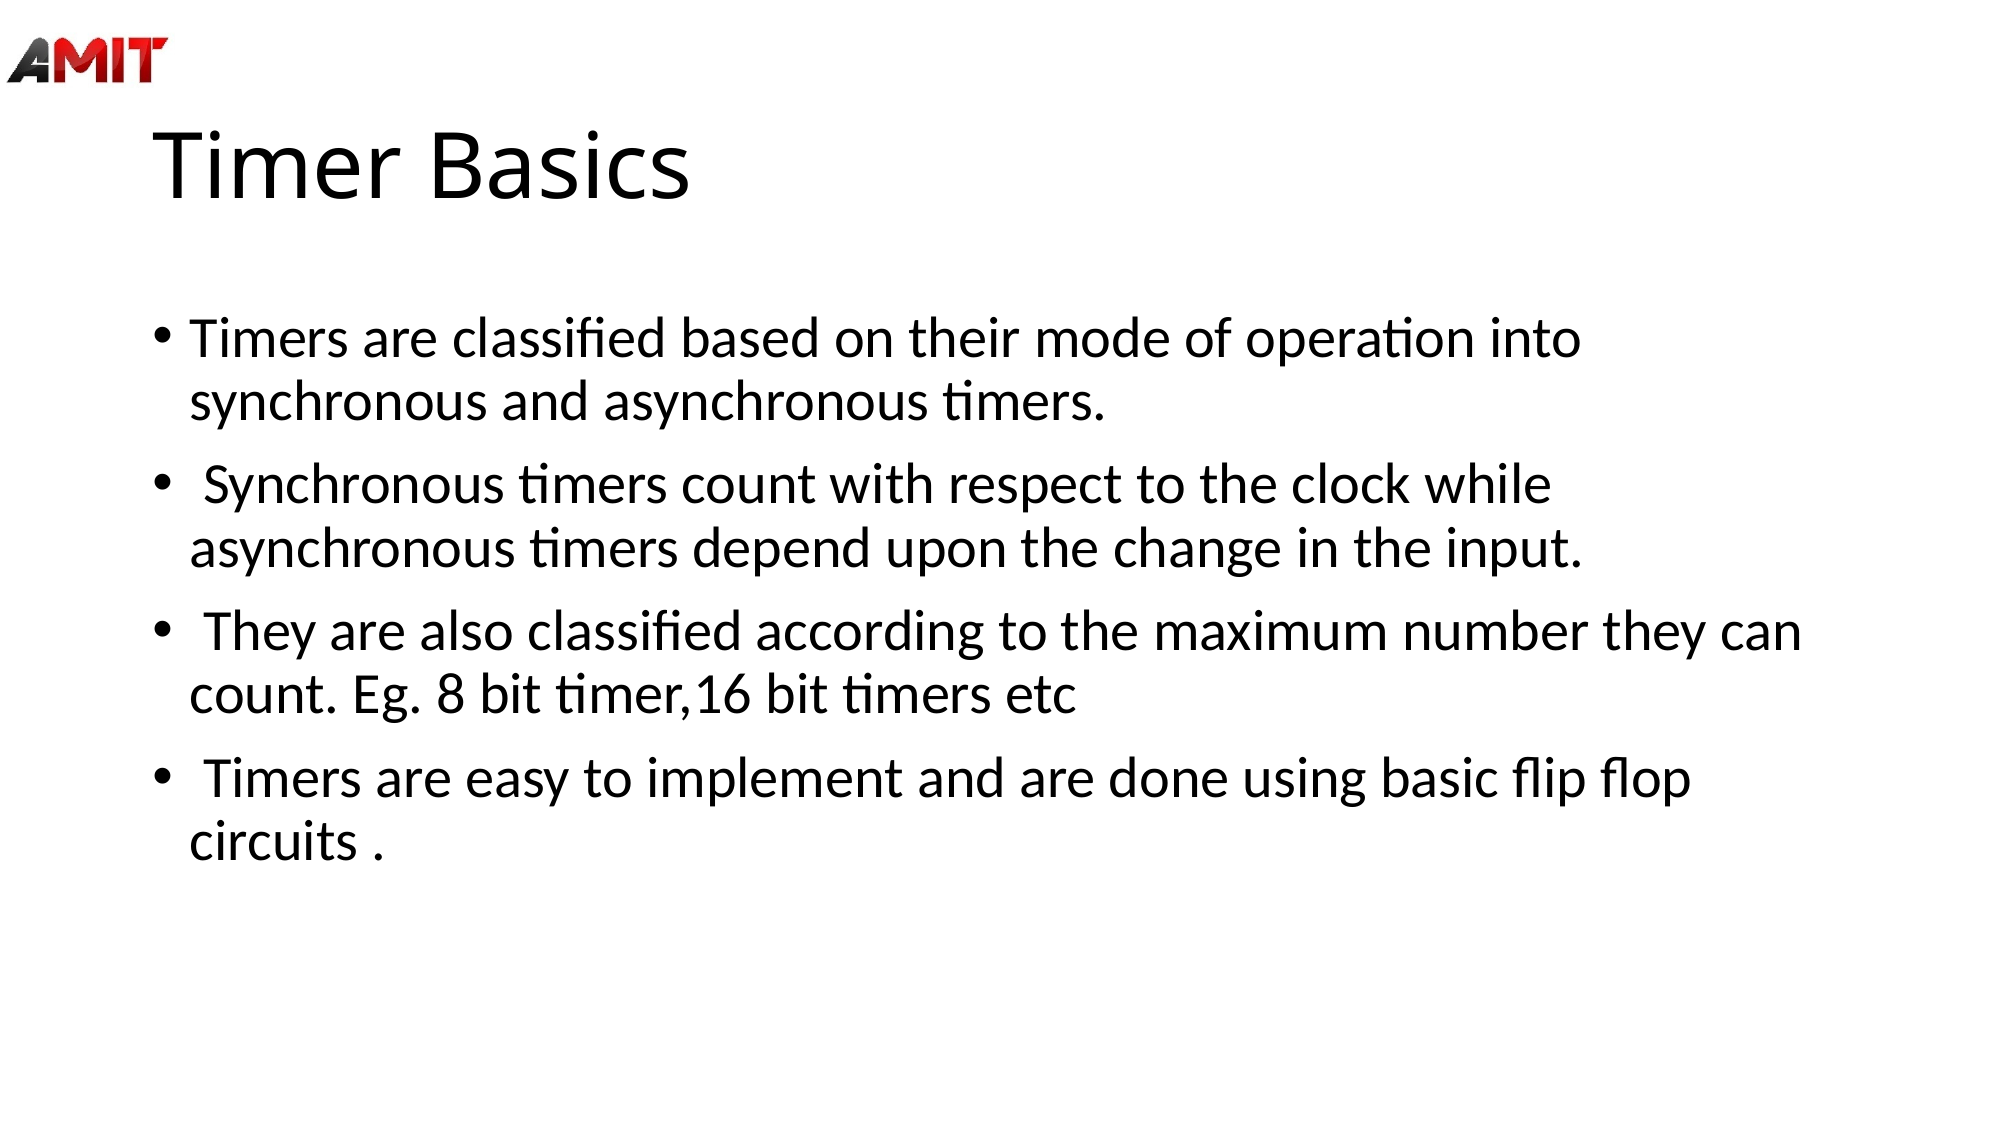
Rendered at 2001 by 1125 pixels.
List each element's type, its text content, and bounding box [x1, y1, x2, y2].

title Timer Basics [137, 59, 1863, 278]
list Timers are classified based on their mode of operation into synchronous and asynchronous timers. Synchronous timers count with respect to the clock while asynchronous timers depend upon the change in the input. They are also classified according to the maximum number they can count. Eg. 8 bit timer,16 bit timers etc Timers are easy to implement and are done using basic flip flop circuits . [137, 299, 1863, 1014]
picture [0, 0, 175, 124]
